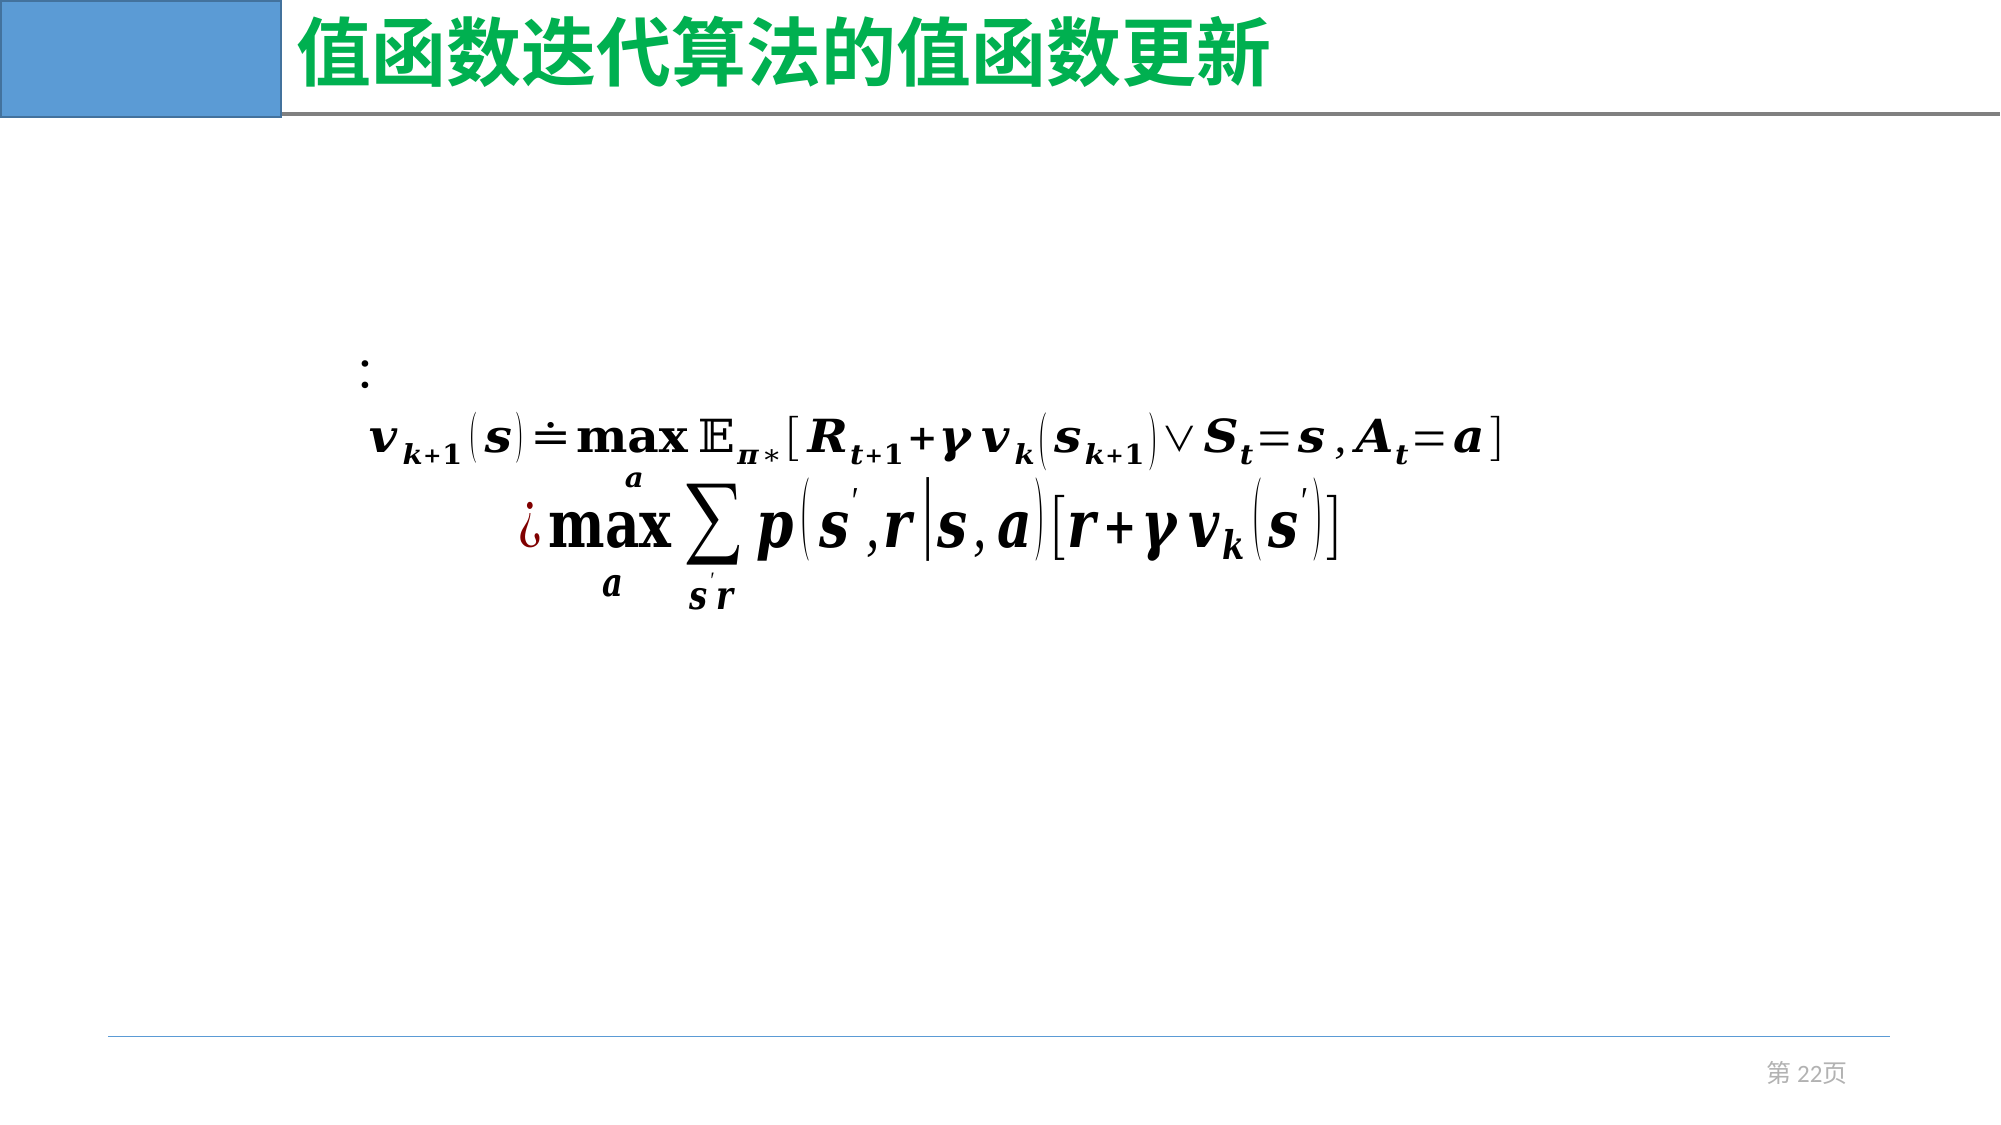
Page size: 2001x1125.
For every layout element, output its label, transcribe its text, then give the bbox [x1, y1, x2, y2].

slide_number 第22页 [1412, 1042, 1863, 1103]
text_box [368, 400, 551, 469]
title 值函数迭代算法的值函数更新 [281, 0, 1959, 114]
